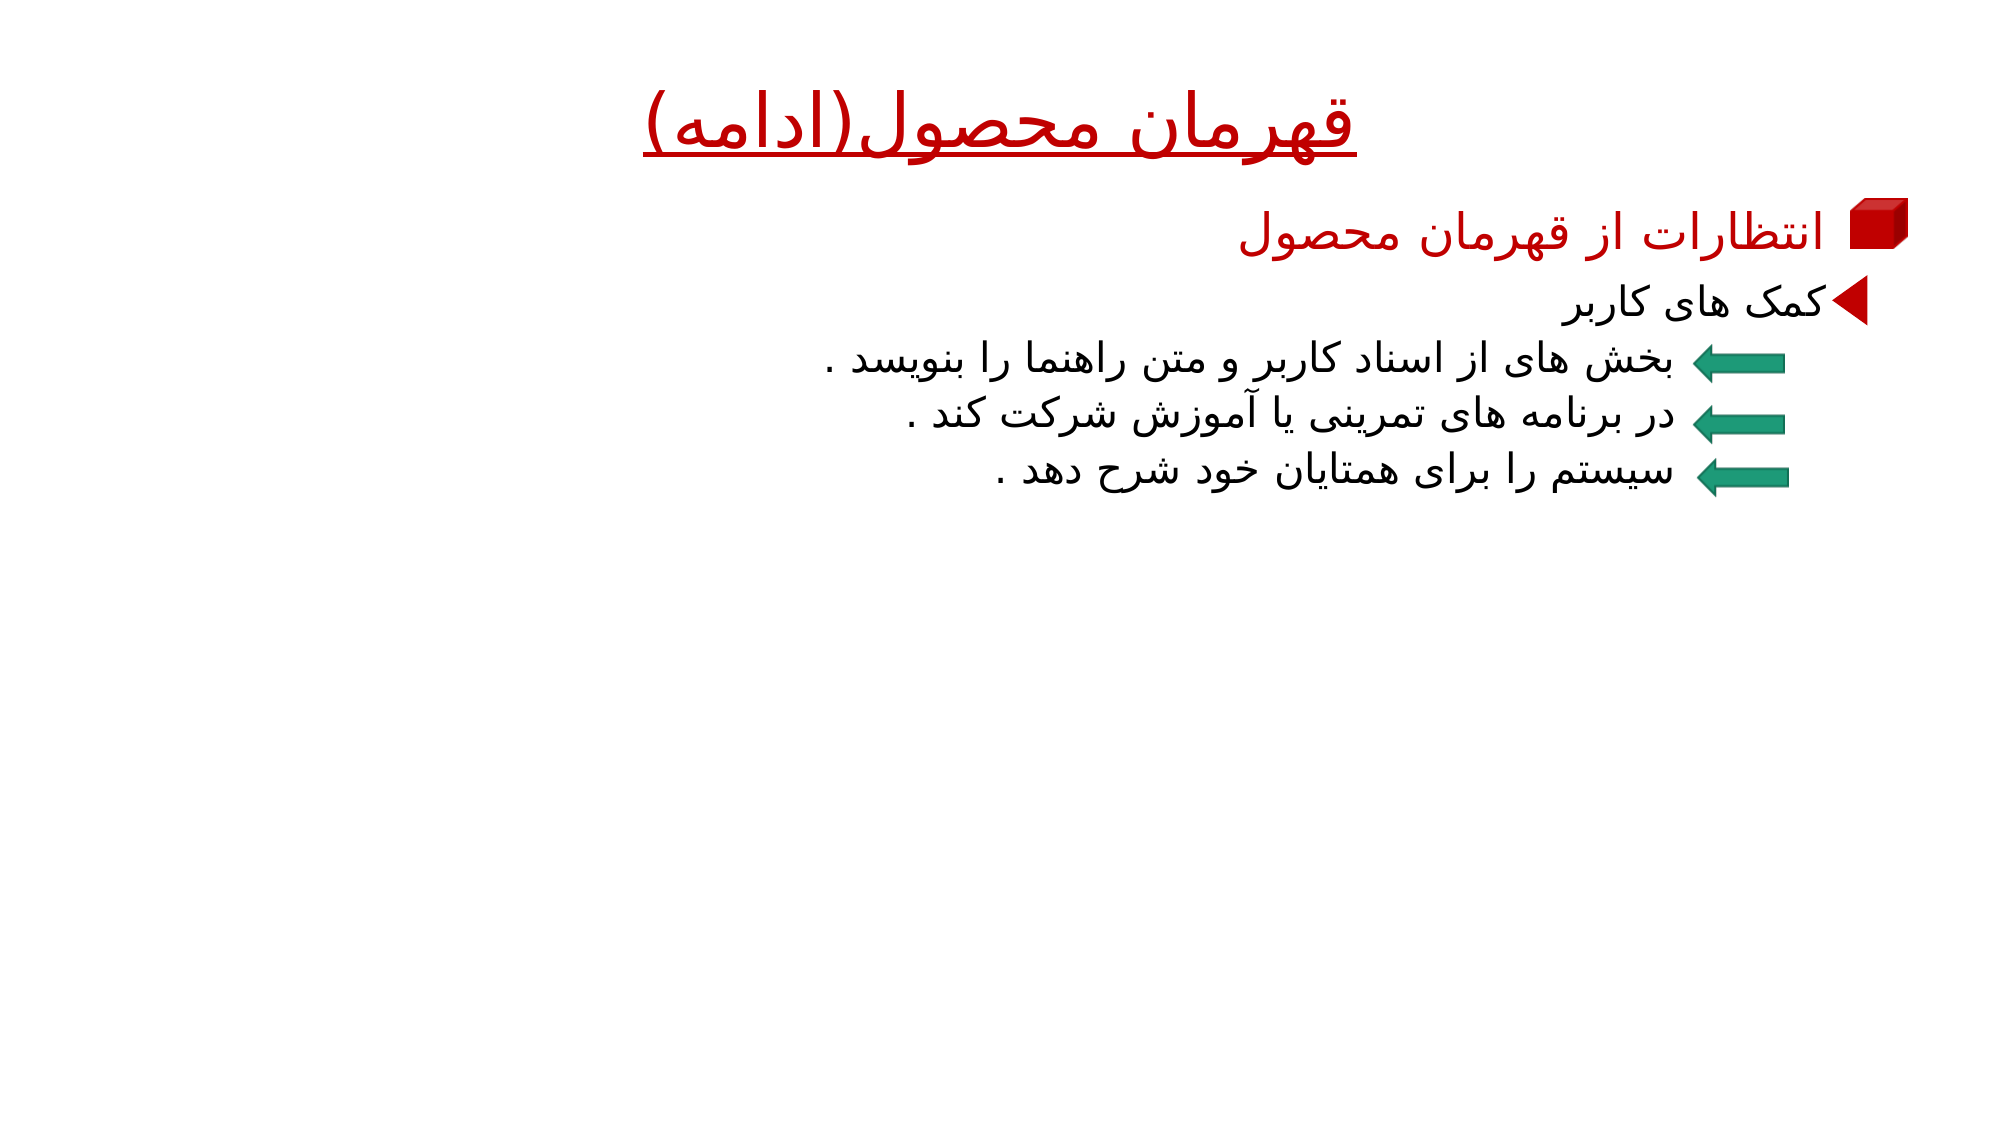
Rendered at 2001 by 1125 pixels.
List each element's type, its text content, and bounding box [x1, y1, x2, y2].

picture [1696, 457, 1789, 498]
text_box [1832, 275, 1868, 326]
picture [1692, 404, 1785, 445]
list انتظارات از قهرمان محصول کمک های کاربر بخش های از اسناد کاربر و متن راهنما را بنویسد . در برنامه های تمرینی یا آموزش شرکت کند . سیستم را برای همتایان خود شرح دهد . [116, 198, 1841, 1018]
picture [1850, 198, 1908, 249]
picture [1692, 343, 1785, 384]
title قهرمان محصول(ادامه) [137, 59, 1863, 188]
